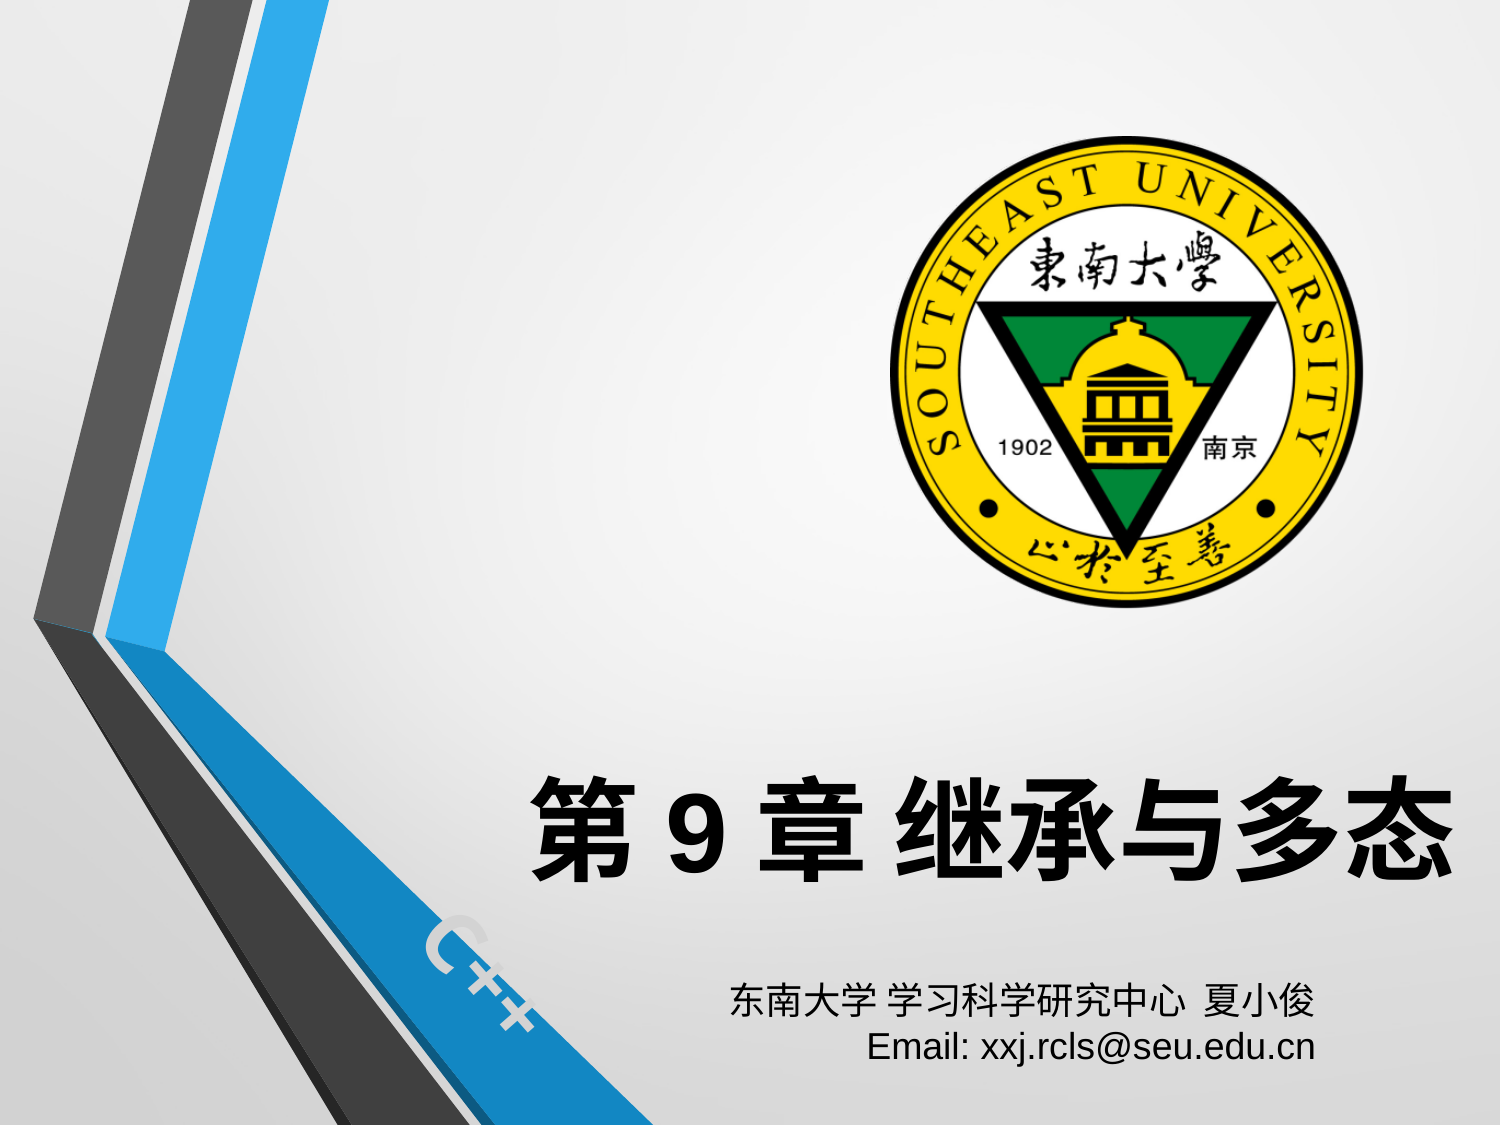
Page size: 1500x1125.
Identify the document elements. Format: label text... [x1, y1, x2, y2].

text_box 东南大学 学习科学研究中心 夏小俊 Email: xxj.rcls@seu.edu.cn [713, 969, 1331, 1075]
subtitle 第9章 继承与多态 [398, 672, 1471, 969]
picture [890, 136, 1364, 610]
